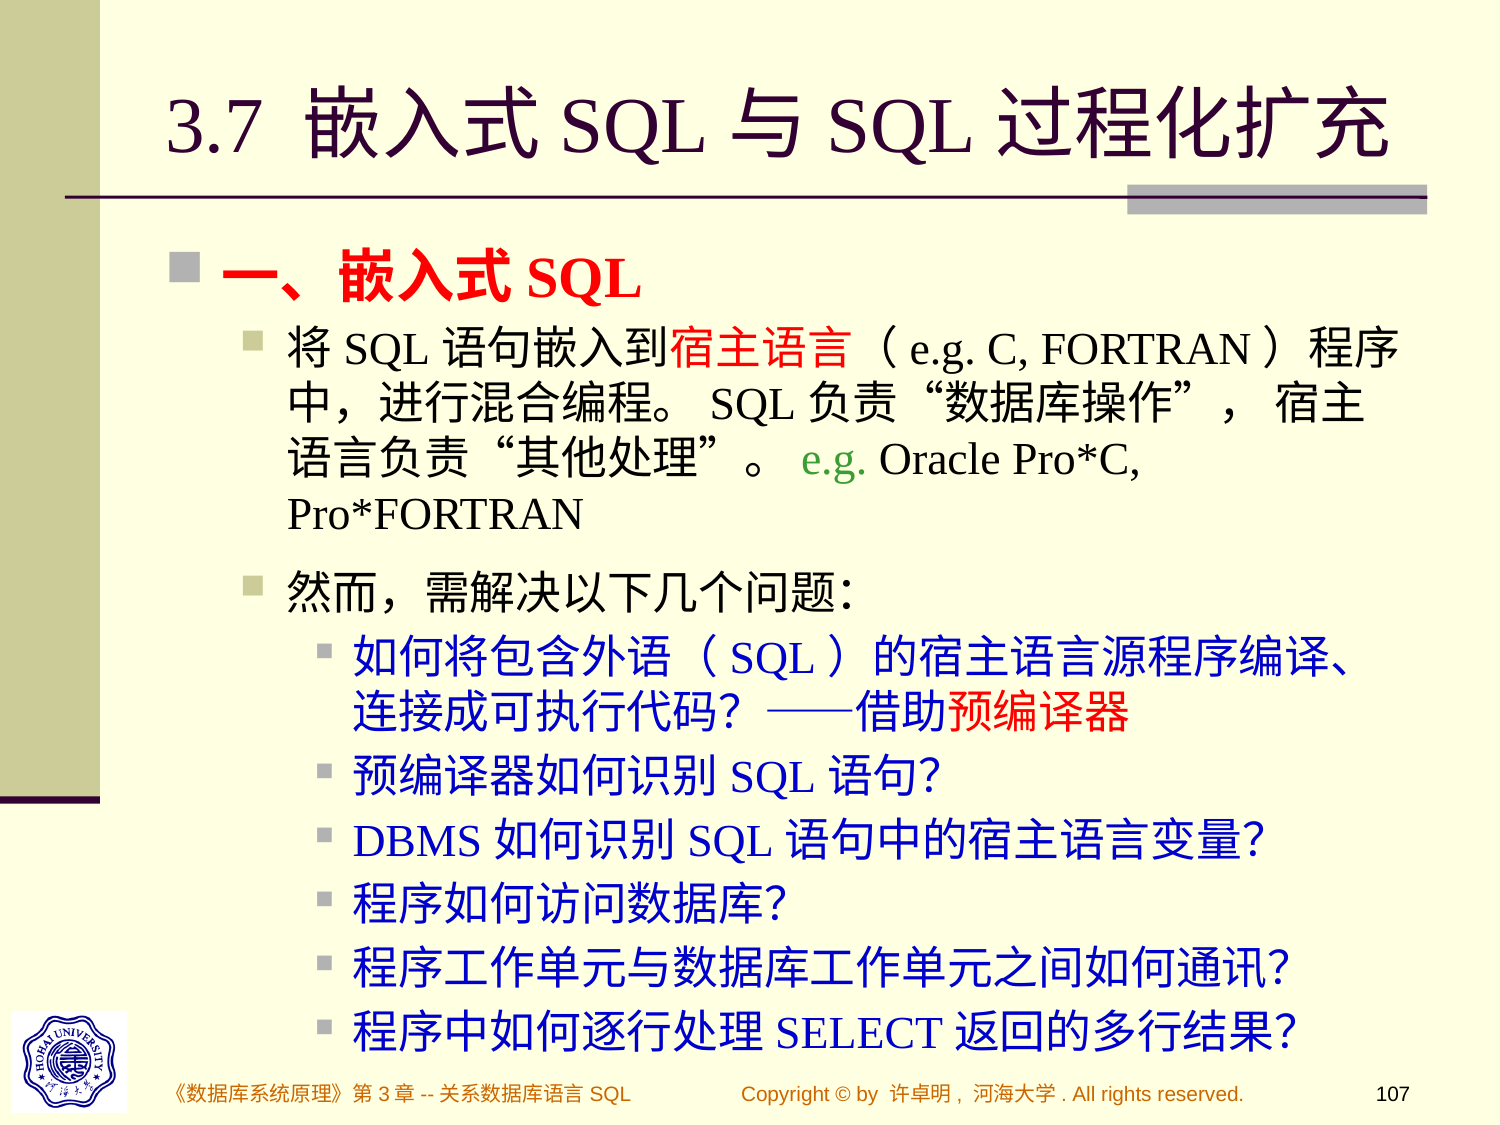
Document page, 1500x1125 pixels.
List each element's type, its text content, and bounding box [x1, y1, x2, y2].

slide_number Copyright © by 许卓明, 河海大学. All rights reserved. [726, 1073, 1294, 1115]
list 一、嵌入式SQL 将SQL语句嵌入到宿主语言（e.g. C, FORTRAN）程序中，进行混合编程。SQL负责“数据库操作”， 宿主语言负责“其他处理”。e.g. Oracle Pro*C, Pro*FORTRAN 然而，需解决以下几个问题： 如何将包含外语（SQL）的宿主语言源程序编译、连接成可执行代码？——借助预编译器 预编译器如何识别SQL语句？ DBMS如何识别SQL语句中的宿主语言变量？ 程序如何访问数据库？ 程序工作单元与数据库工作单元之间如何通讯？ 程序中如何逐行处理SELECT返回的多行结果？ [149, 231, 1426, 1074]
slide_number 107 [1316, 1073, 1425, 1115]
picture [11, 1011, 127, 1113]
title 3.7 嵌入式SQL与SQL过程化扩充 [149, 45, 1426, 197]
footer 《数据库系统原理》第3章--关系数据库语言SQL [151, 1073, 703, 1115]
